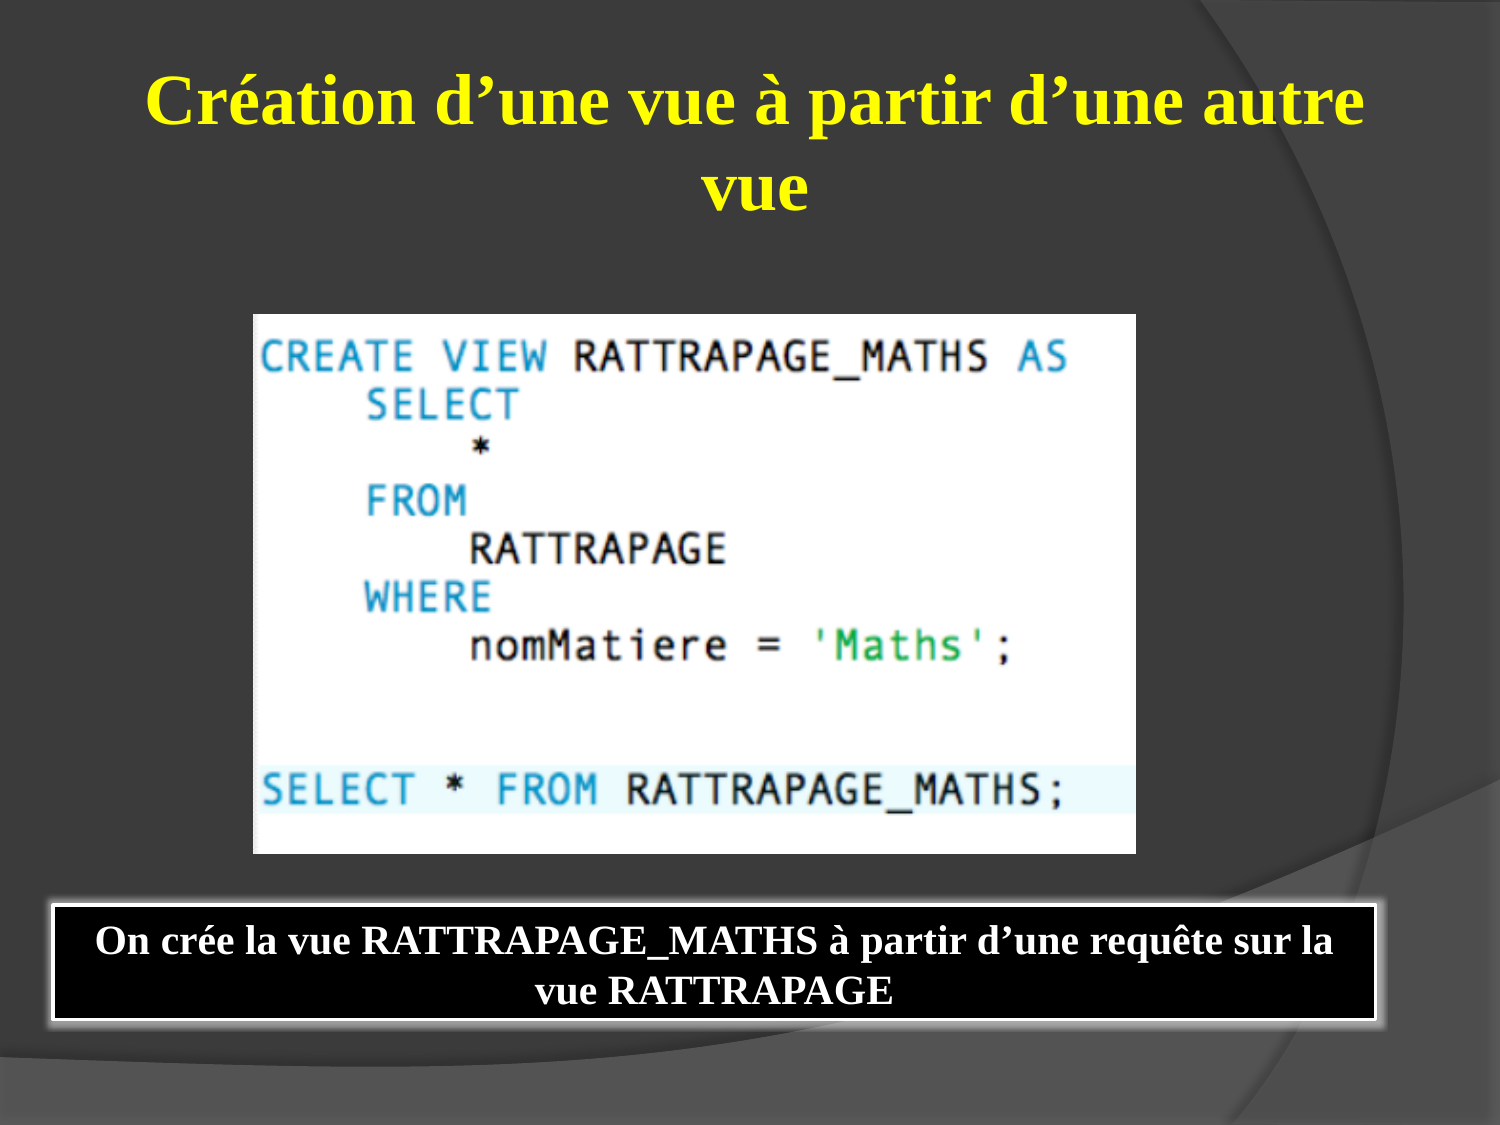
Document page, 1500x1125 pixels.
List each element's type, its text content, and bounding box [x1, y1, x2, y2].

picture [253, 314, 1136, 854]
title Création d’une vue à partir d’une autre vue [75, 45, 1436, 233]
text_box On crée la vue RATTRAPAGE_MATHS à partir d’une requête sur la vue RATTRAPAGE [51, 903, 1377, 1021]
